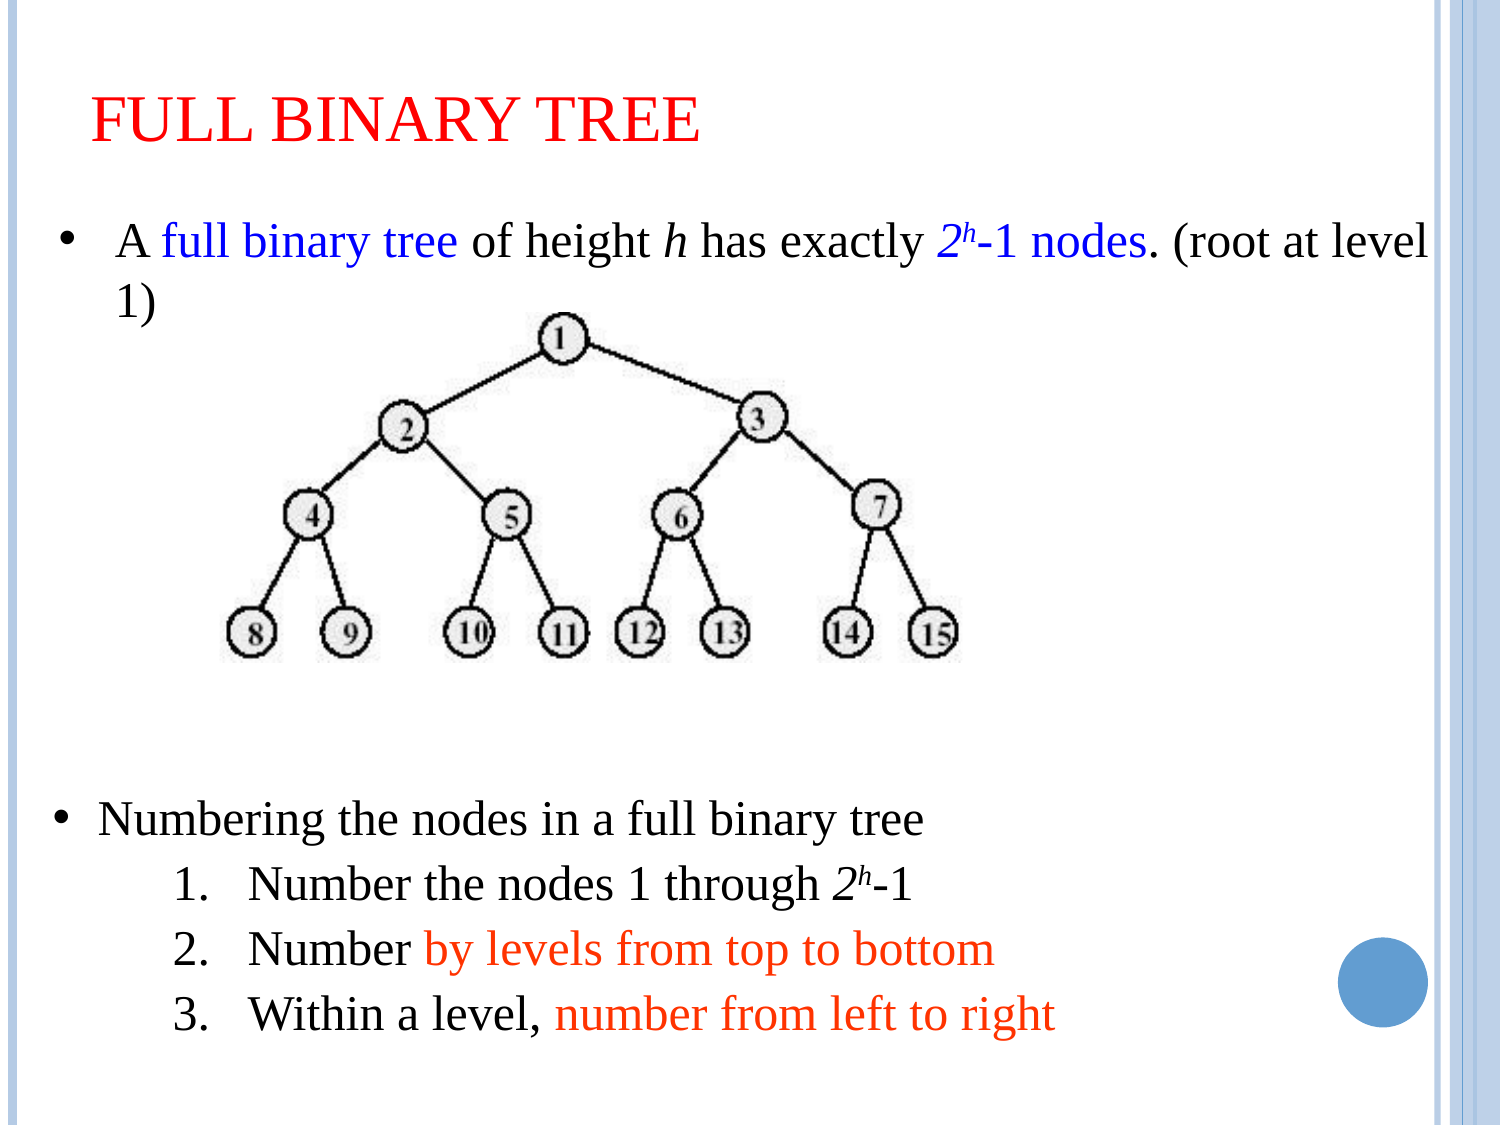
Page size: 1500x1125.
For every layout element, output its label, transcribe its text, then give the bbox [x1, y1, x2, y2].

text_box [219, 312, 963, 663]
title Full Binary Tree [75, 45, 1300, 163]
list A full binary tree of height h has exactly 2h-1 nodes. (root at level 1) Numbering the nodes in a full binary tree Number the nodes 1 through 2h-1 Number by levels from top to bottom Within a level, number from left to right [37, 200, 1463, 1062]
